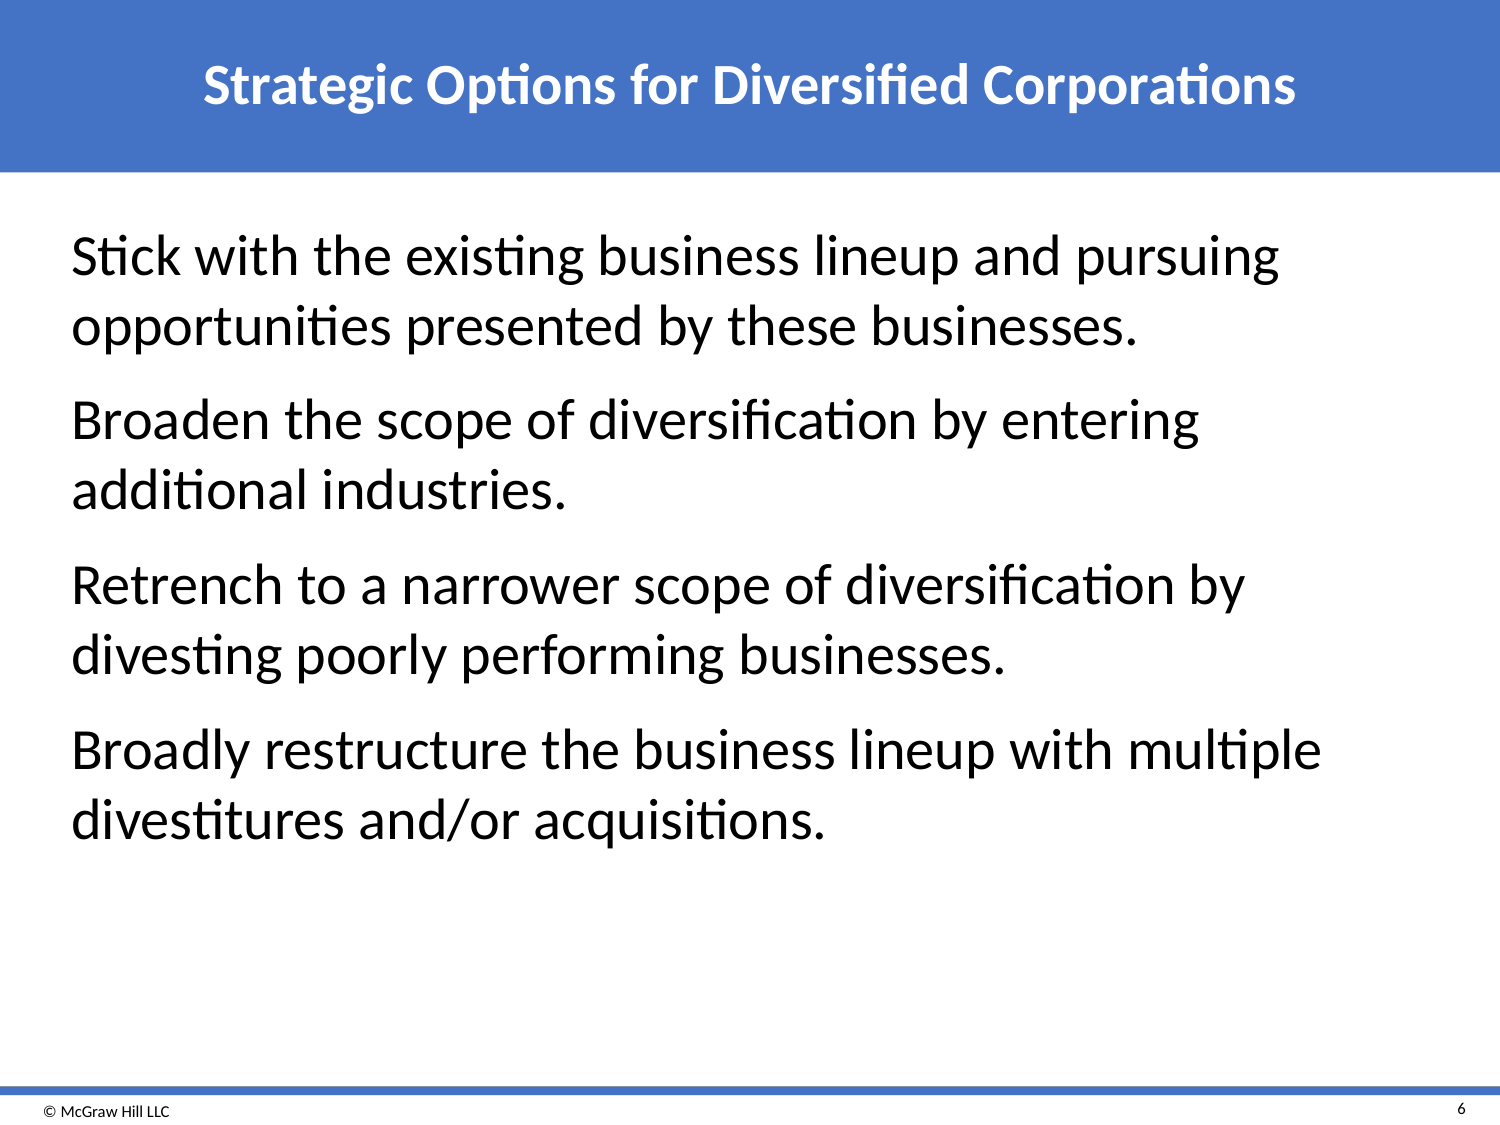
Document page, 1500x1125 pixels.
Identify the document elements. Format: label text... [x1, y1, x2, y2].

text_box [0, 1085, 1500, 1096]
list Stick with the existing business lineup and pursuing opportunities presented by these businesses. Broaden the scope of diversification by entering additional industries. Retrench to a narrower scope of diversification by divesting poorly performing businesses. Broadly restructure the business lineup with multiple divestitures and/or acquisitions. [56, 209, 1444, 1025]
slide_number 6 [1415, 1094, 1474, 1122]
title Strategic Options for Diversified Corporations [0, 0, 1500, 173]
